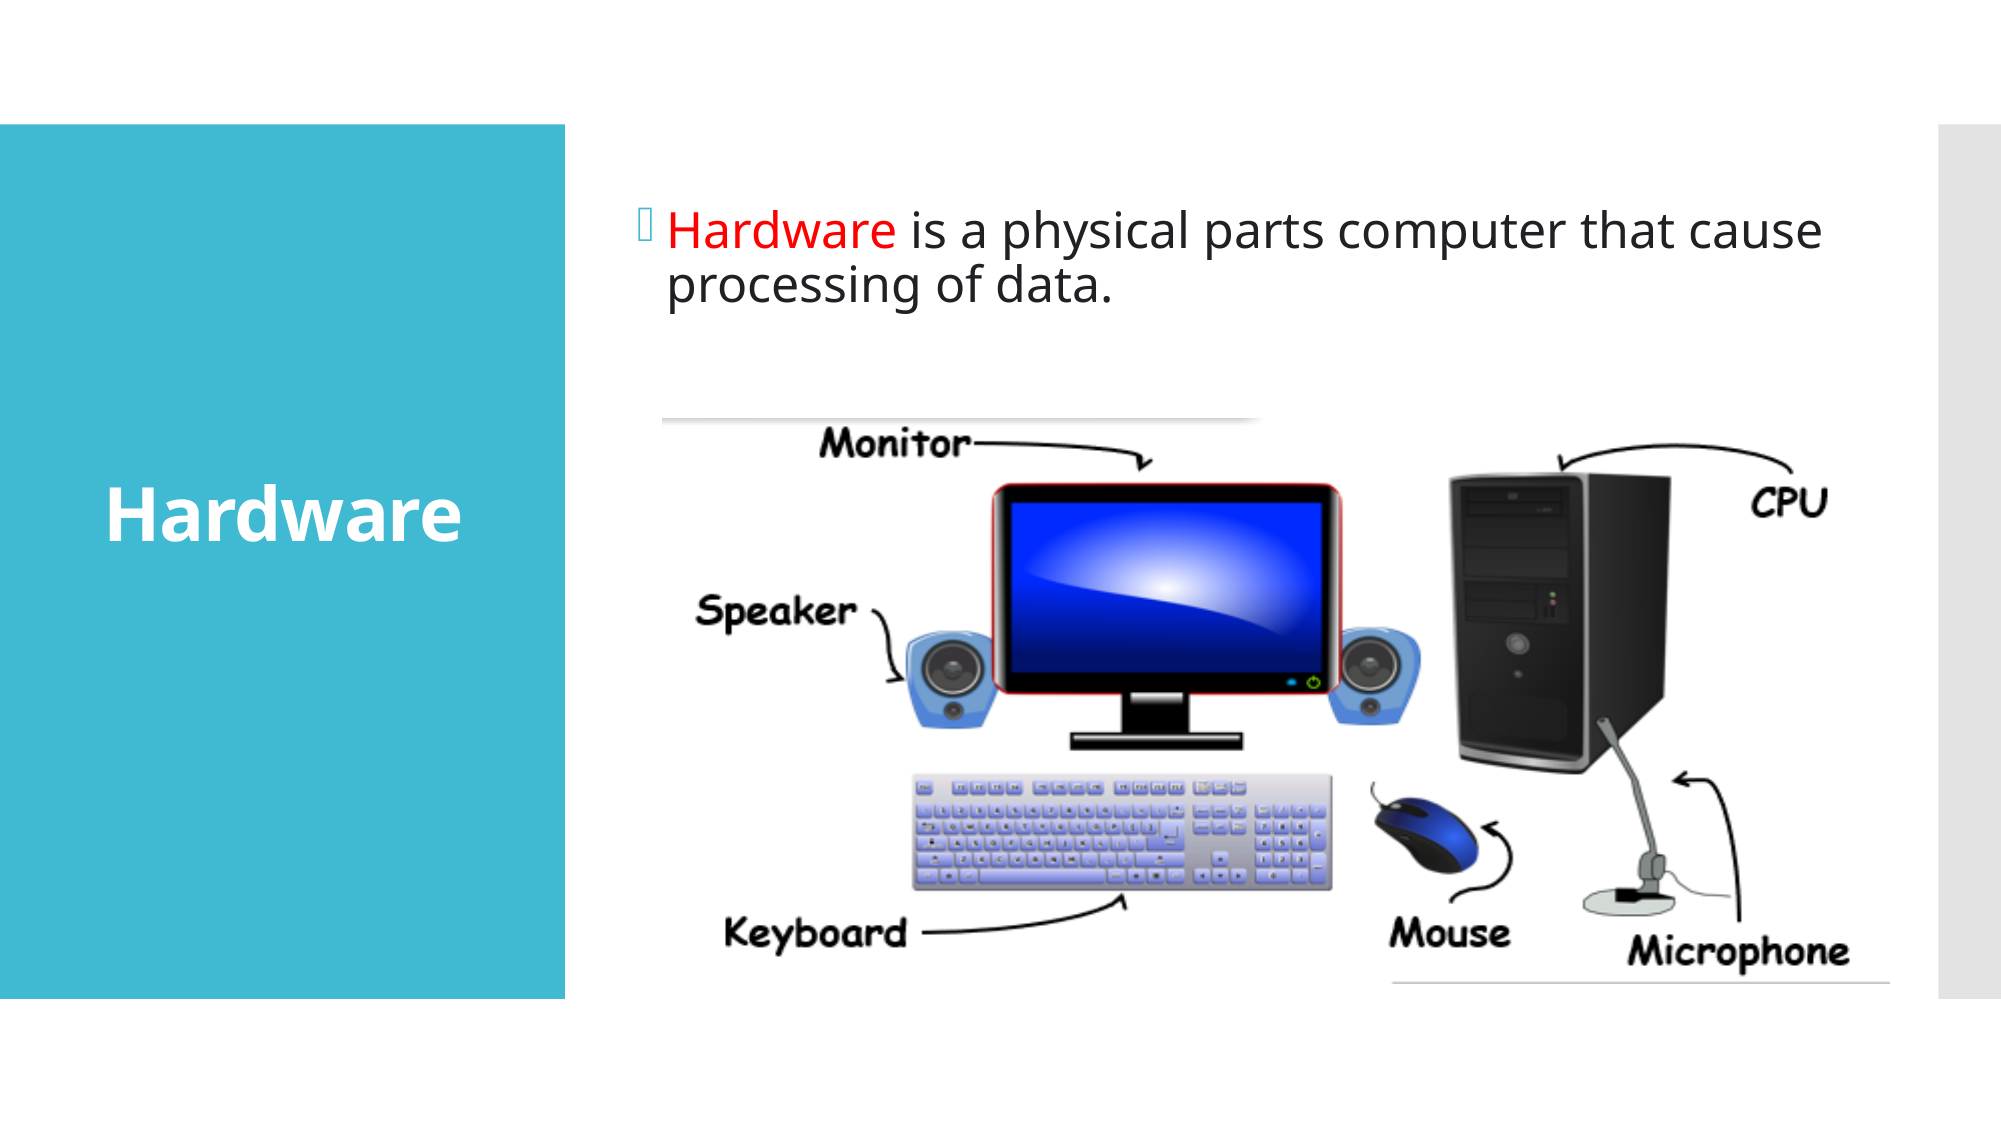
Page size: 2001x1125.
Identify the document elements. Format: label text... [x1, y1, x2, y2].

list Hardware is a physical parts computer that cause processing of data. [621, 141, 1936, 1007]
picture [662, 418, 1890, 984]
title Hardware [41, 184, 525, 940]
